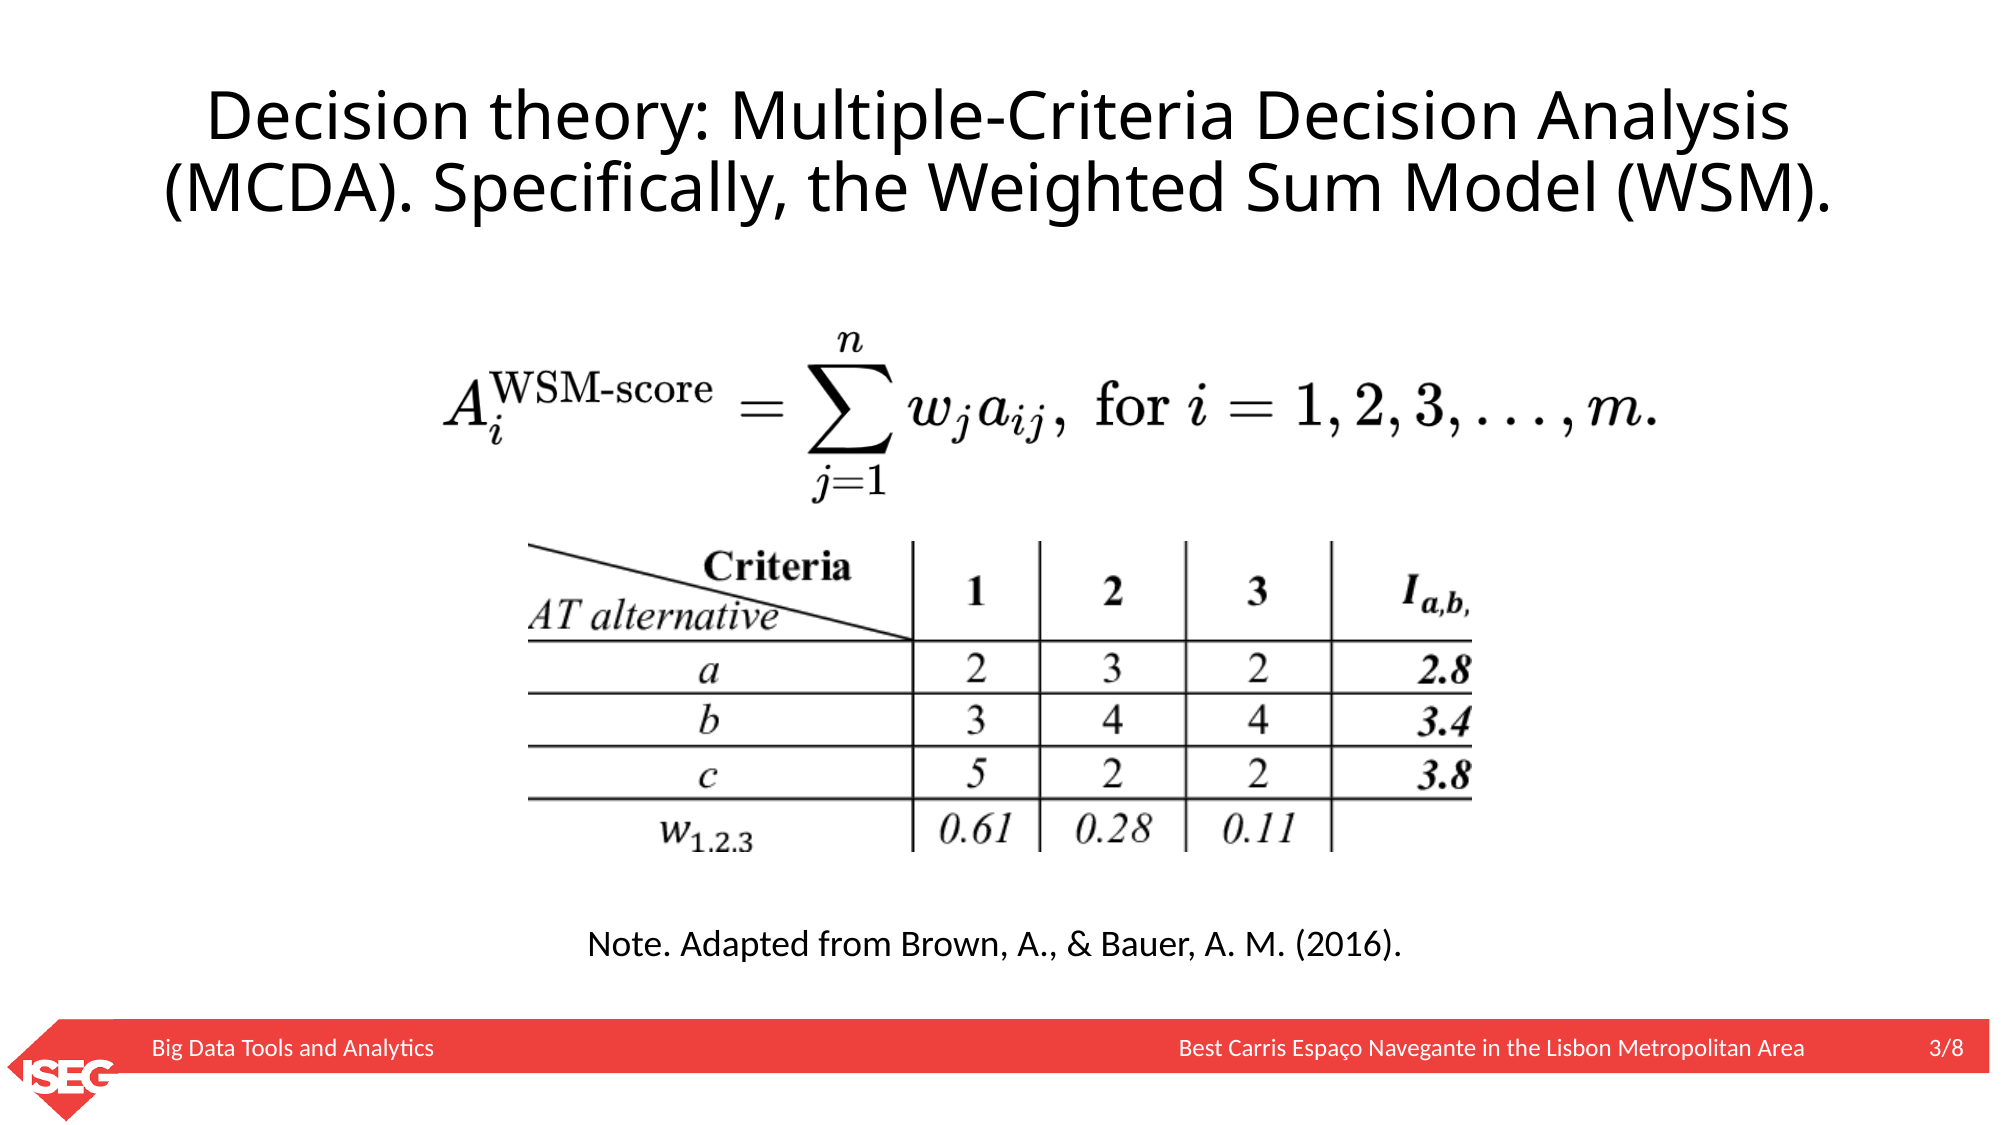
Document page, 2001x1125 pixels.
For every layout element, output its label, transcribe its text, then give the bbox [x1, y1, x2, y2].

picture [528, 541, 1472, 852]
text_box Note. Adapted from Brown, A., & Bauer, A. M. (2016). [572, 911, 1428, 972]
text_box Decision theory: Multiple-Criteria Decision Analysis (MCDA). Specifically, the Weighted Sum Model (WSM). [101, 67, 1898, 450]
picture [1, 997, 140, 1125]
picture [435, 306, 1668, 514]
text_box Big Data Tools and Analytics Best Carris Espaço Navegante in the Lisbon Metropolitan Area 3/8 [140, 1018, 1990, 1074]
